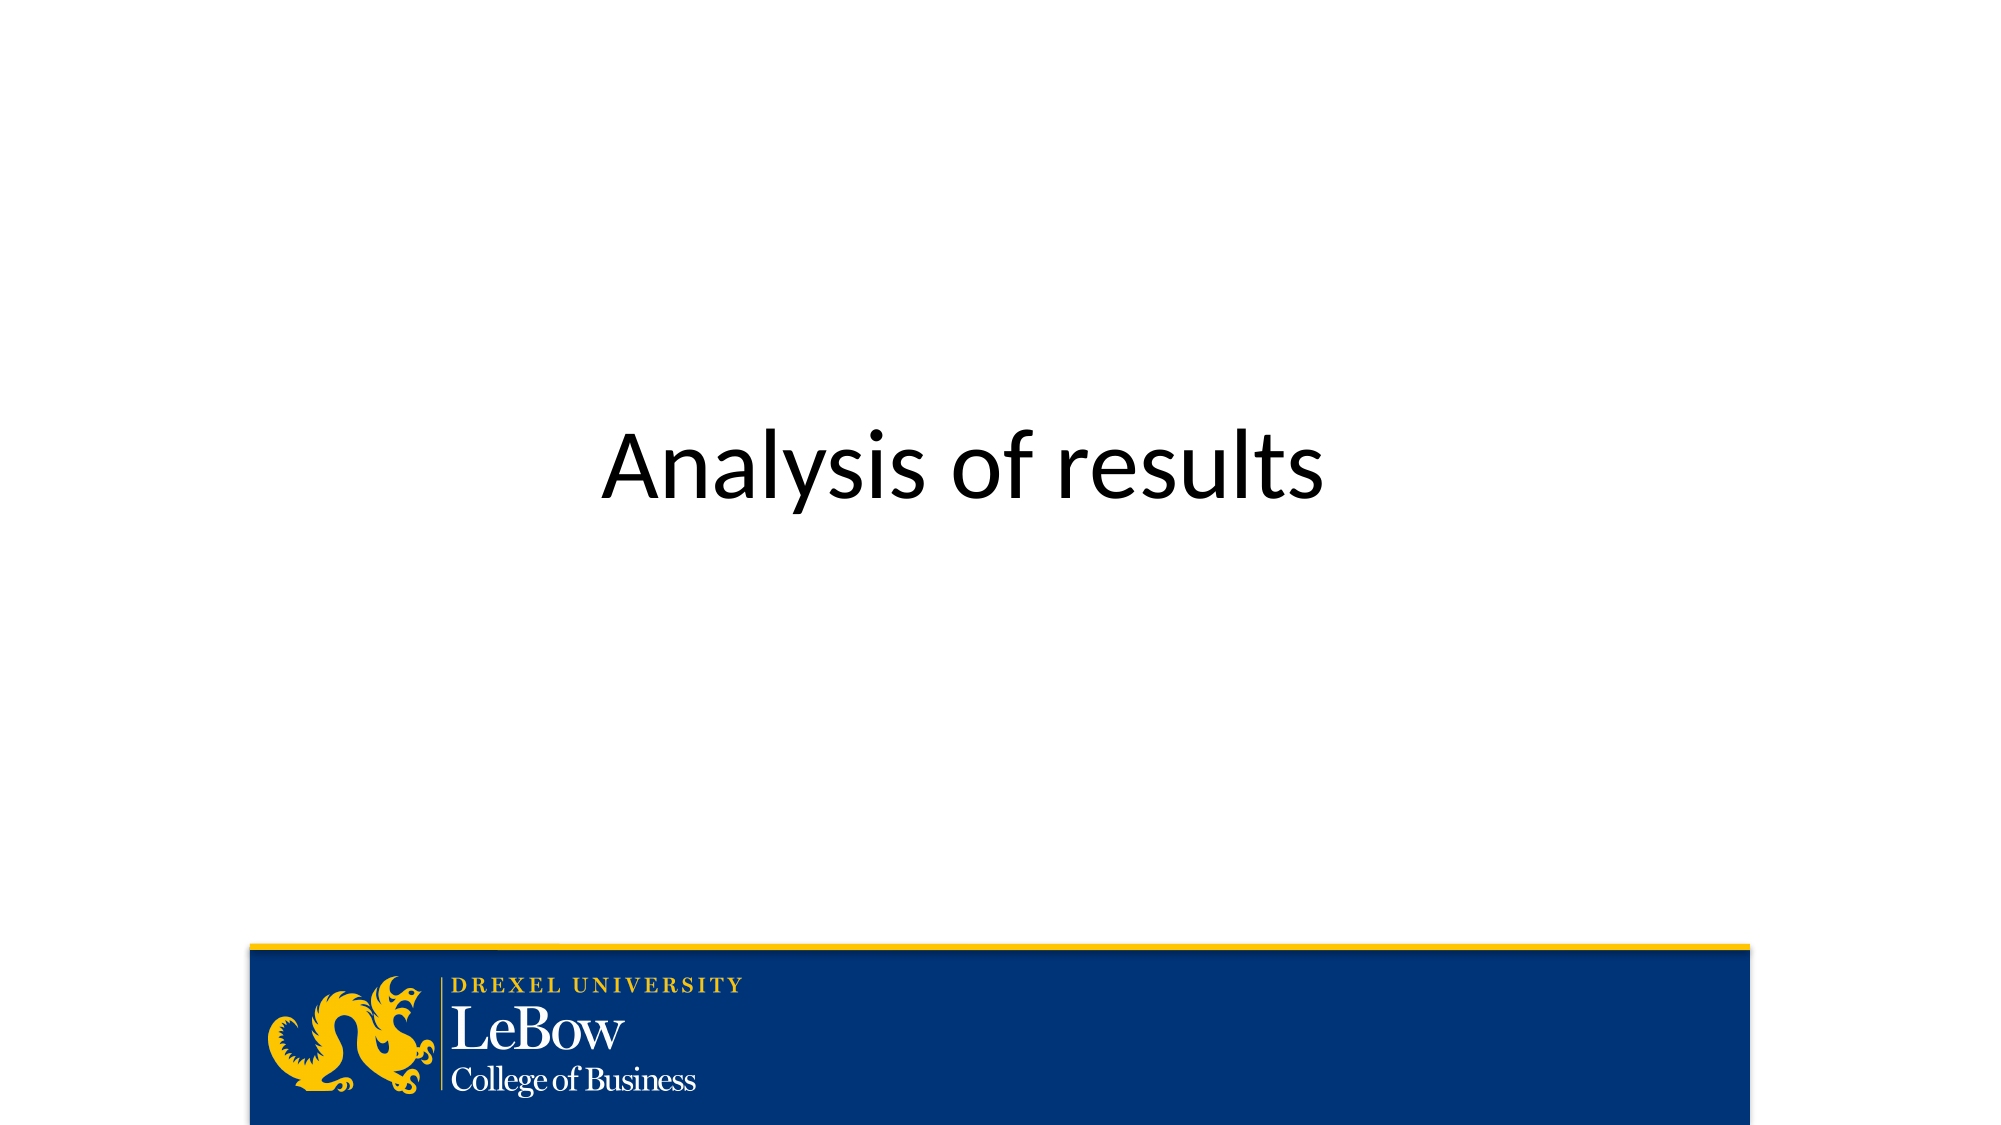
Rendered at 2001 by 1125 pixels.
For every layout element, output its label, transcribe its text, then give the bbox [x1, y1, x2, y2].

picture [268, 976, 742, 1099]
text_box Analysis of results [214, 391, 1715, 527]
text_box [249, 958, 1751, 1125]
